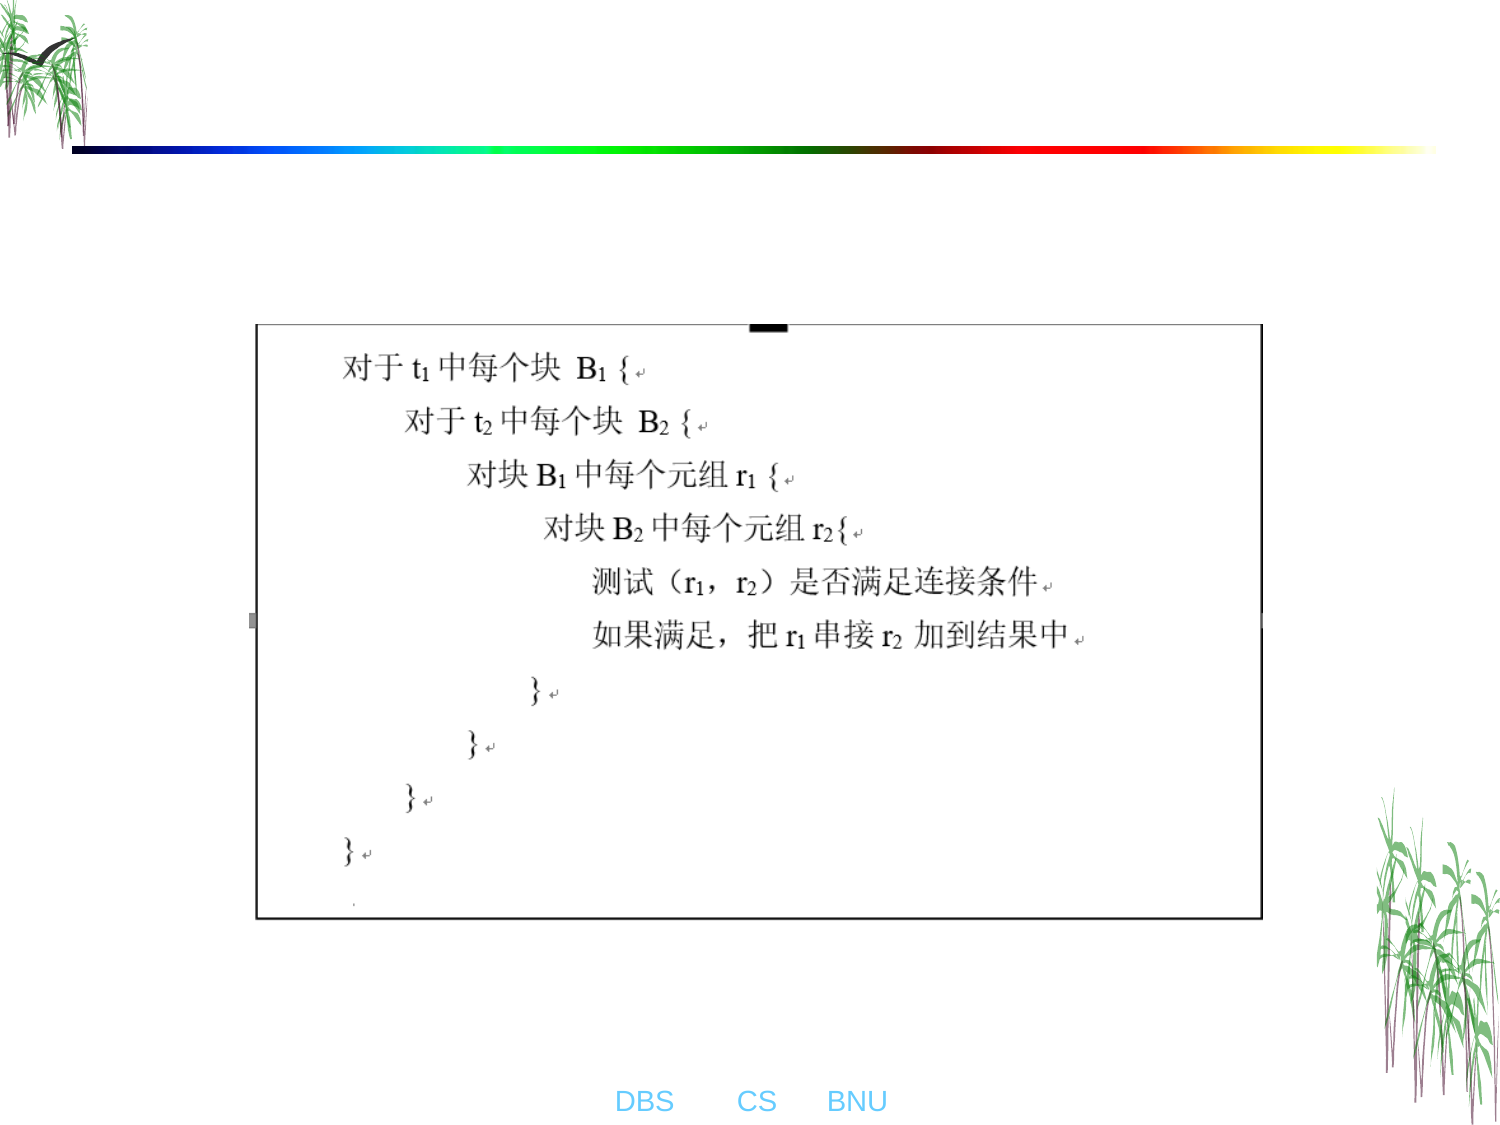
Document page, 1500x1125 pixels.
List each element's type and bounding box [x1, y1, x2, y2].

picture [389, 146, 1436, 154]
list [249, 324, 1263, 924]
picture [72, 146, 362, 154]
